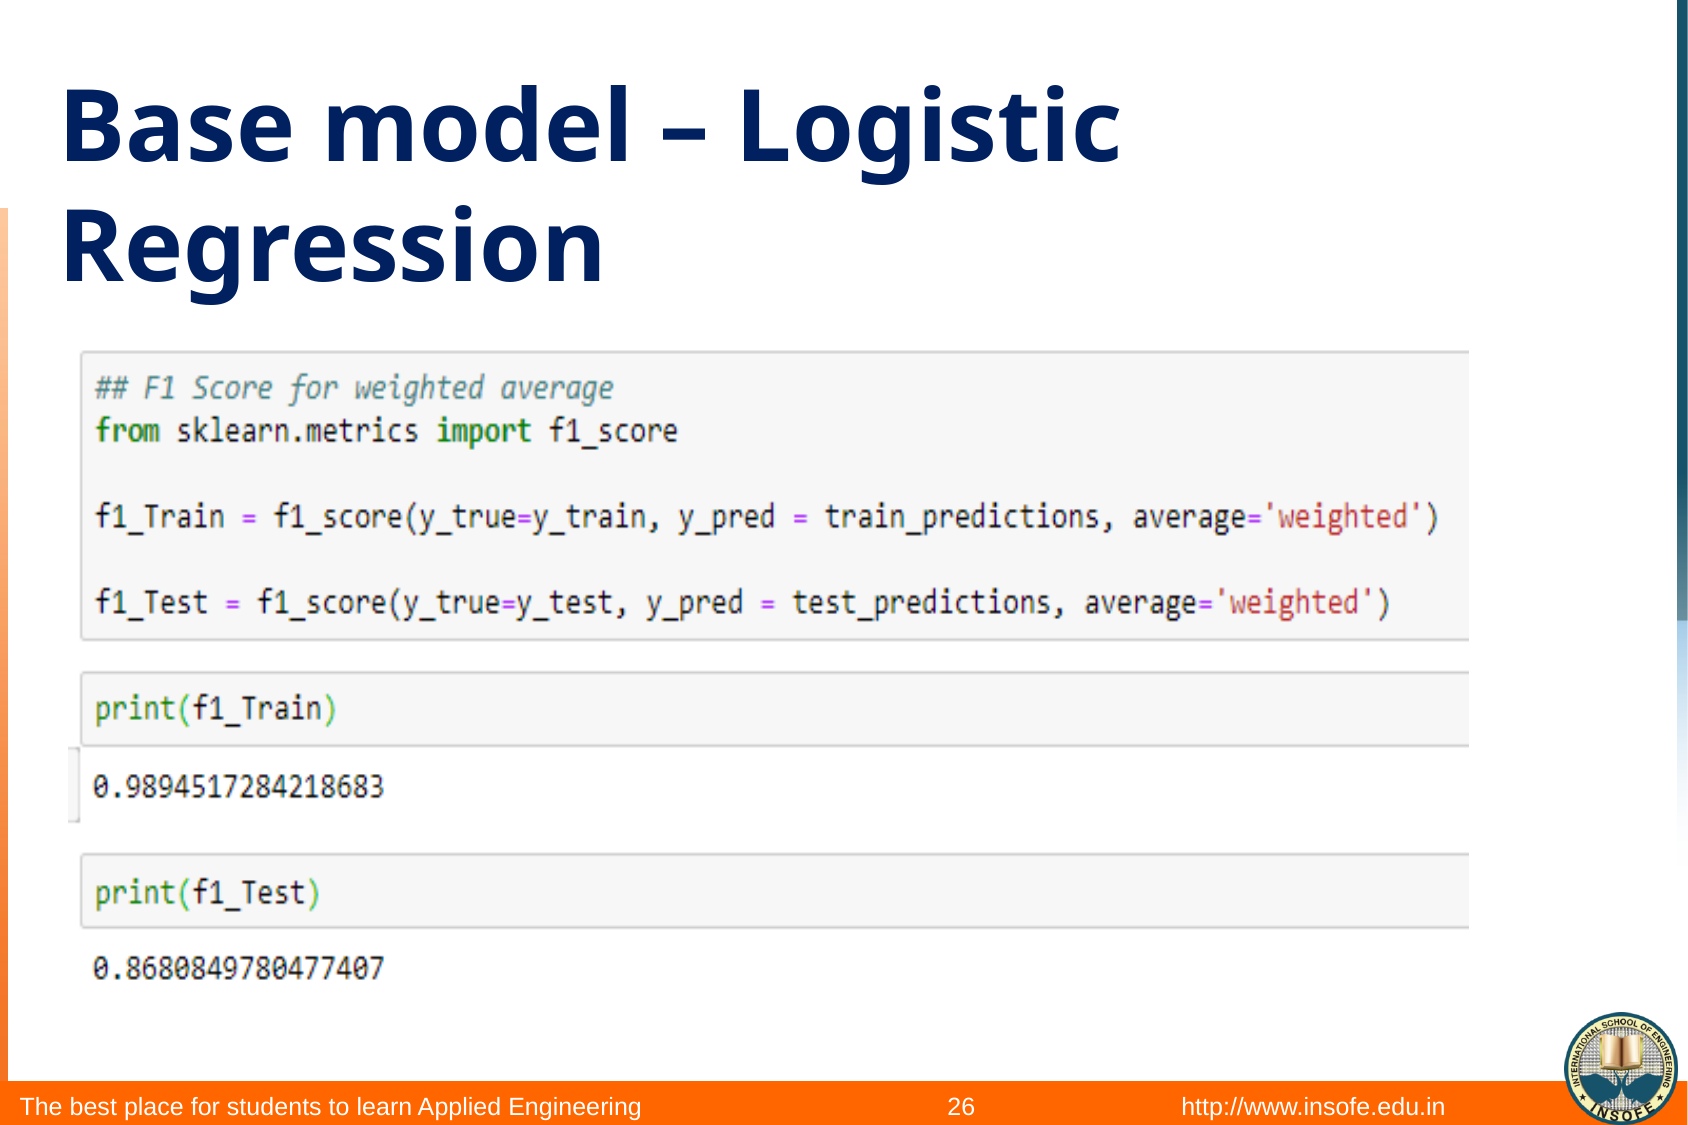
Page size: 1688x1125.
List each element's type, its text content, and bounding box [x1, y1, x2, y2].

title Base model – Logistic Regression [43, 137, 1391, 225]
picture [1677, 0, 1688, 866]
picture [0, 208, 8, 1081]
list [84, 162, 1604, 905]
picture [68, 348, 1469, 1038]
picture [1564, 1012, 1678, 1125]
